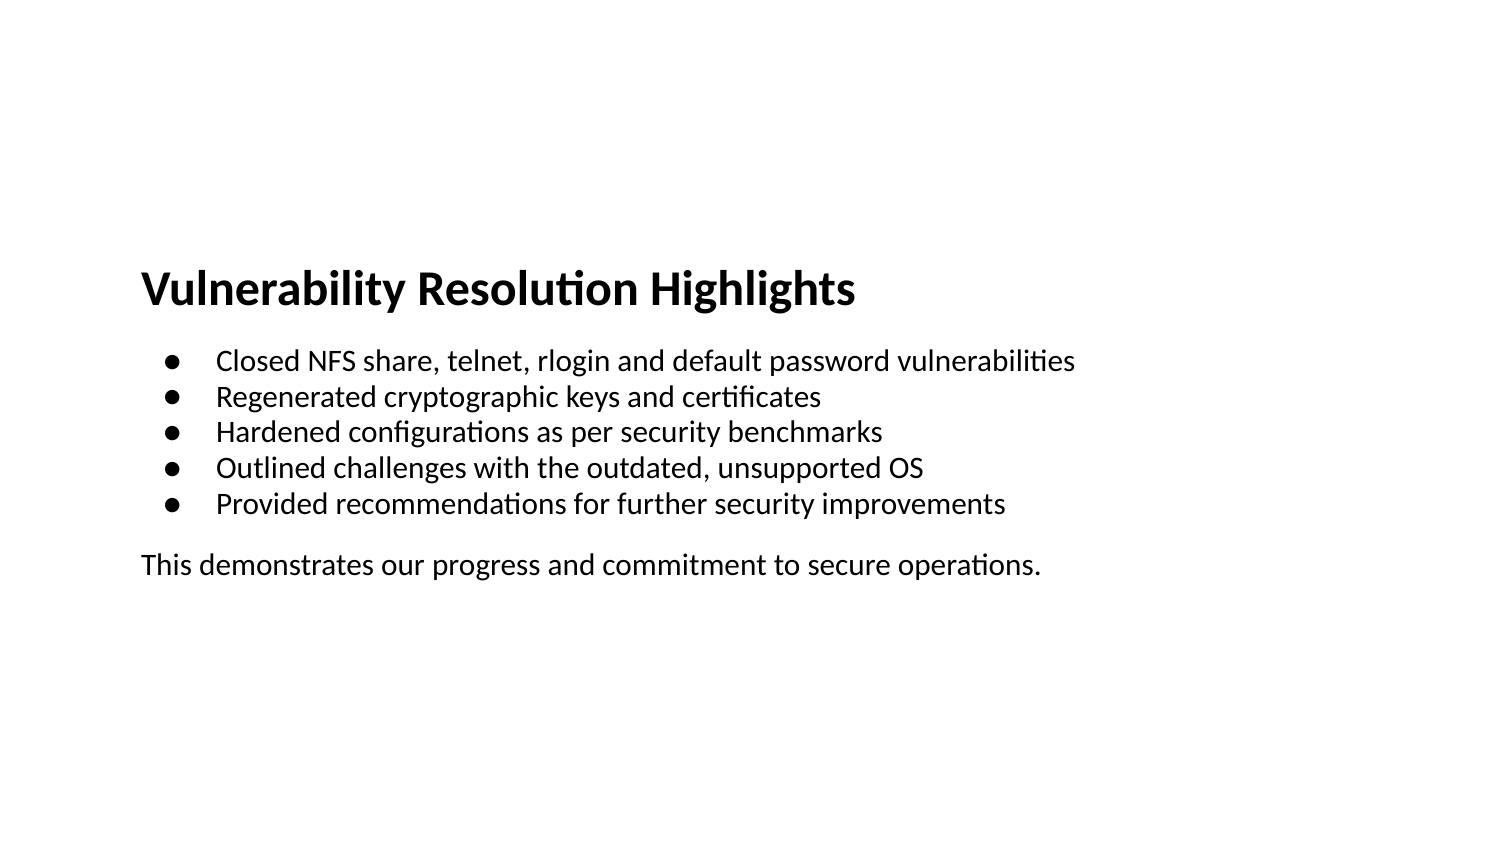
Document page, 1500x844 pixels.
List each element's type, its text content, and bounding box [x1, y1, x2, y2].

list Vulnerability Resolution Highlights Closed NFS share, telnet, rlogin and default password vulnerabilities Regenerated cryptographic keys and certificates Hardened configurations as per security benchmarks Outlined challenges with the outdated, unsupported OS Provided recommendations for further security improvements This demonstrates our progress and commitment to secure operations. [51, 0, 1449, 844]
